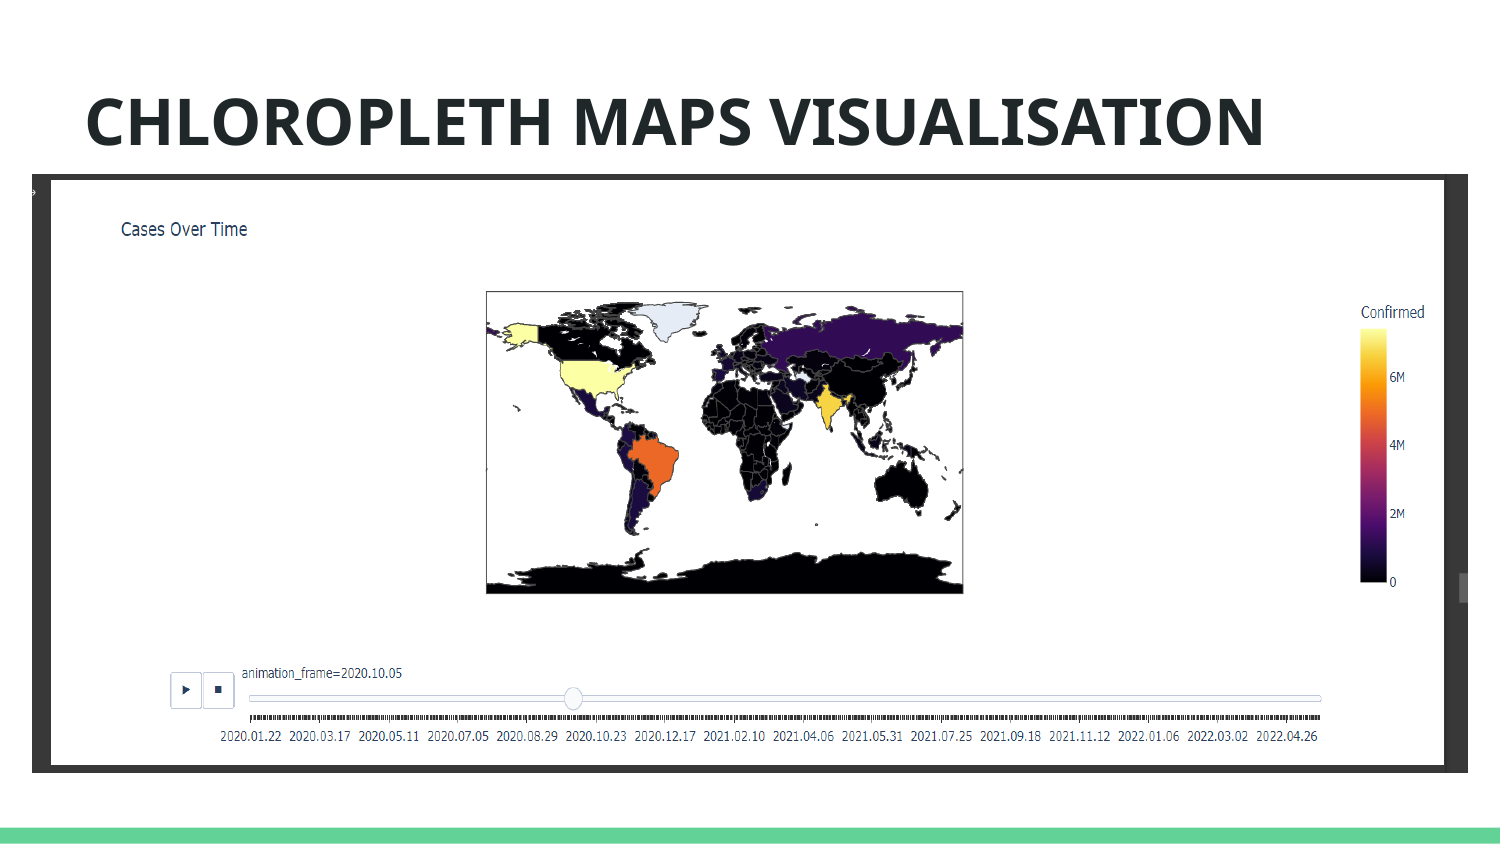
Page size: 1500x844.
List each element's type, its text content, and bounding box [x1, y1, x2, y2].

picture [31, 174, 1469, 773]
text_box CHLOROPLETH MAPS VISUALISATION [69, 65, 1413, 172]
